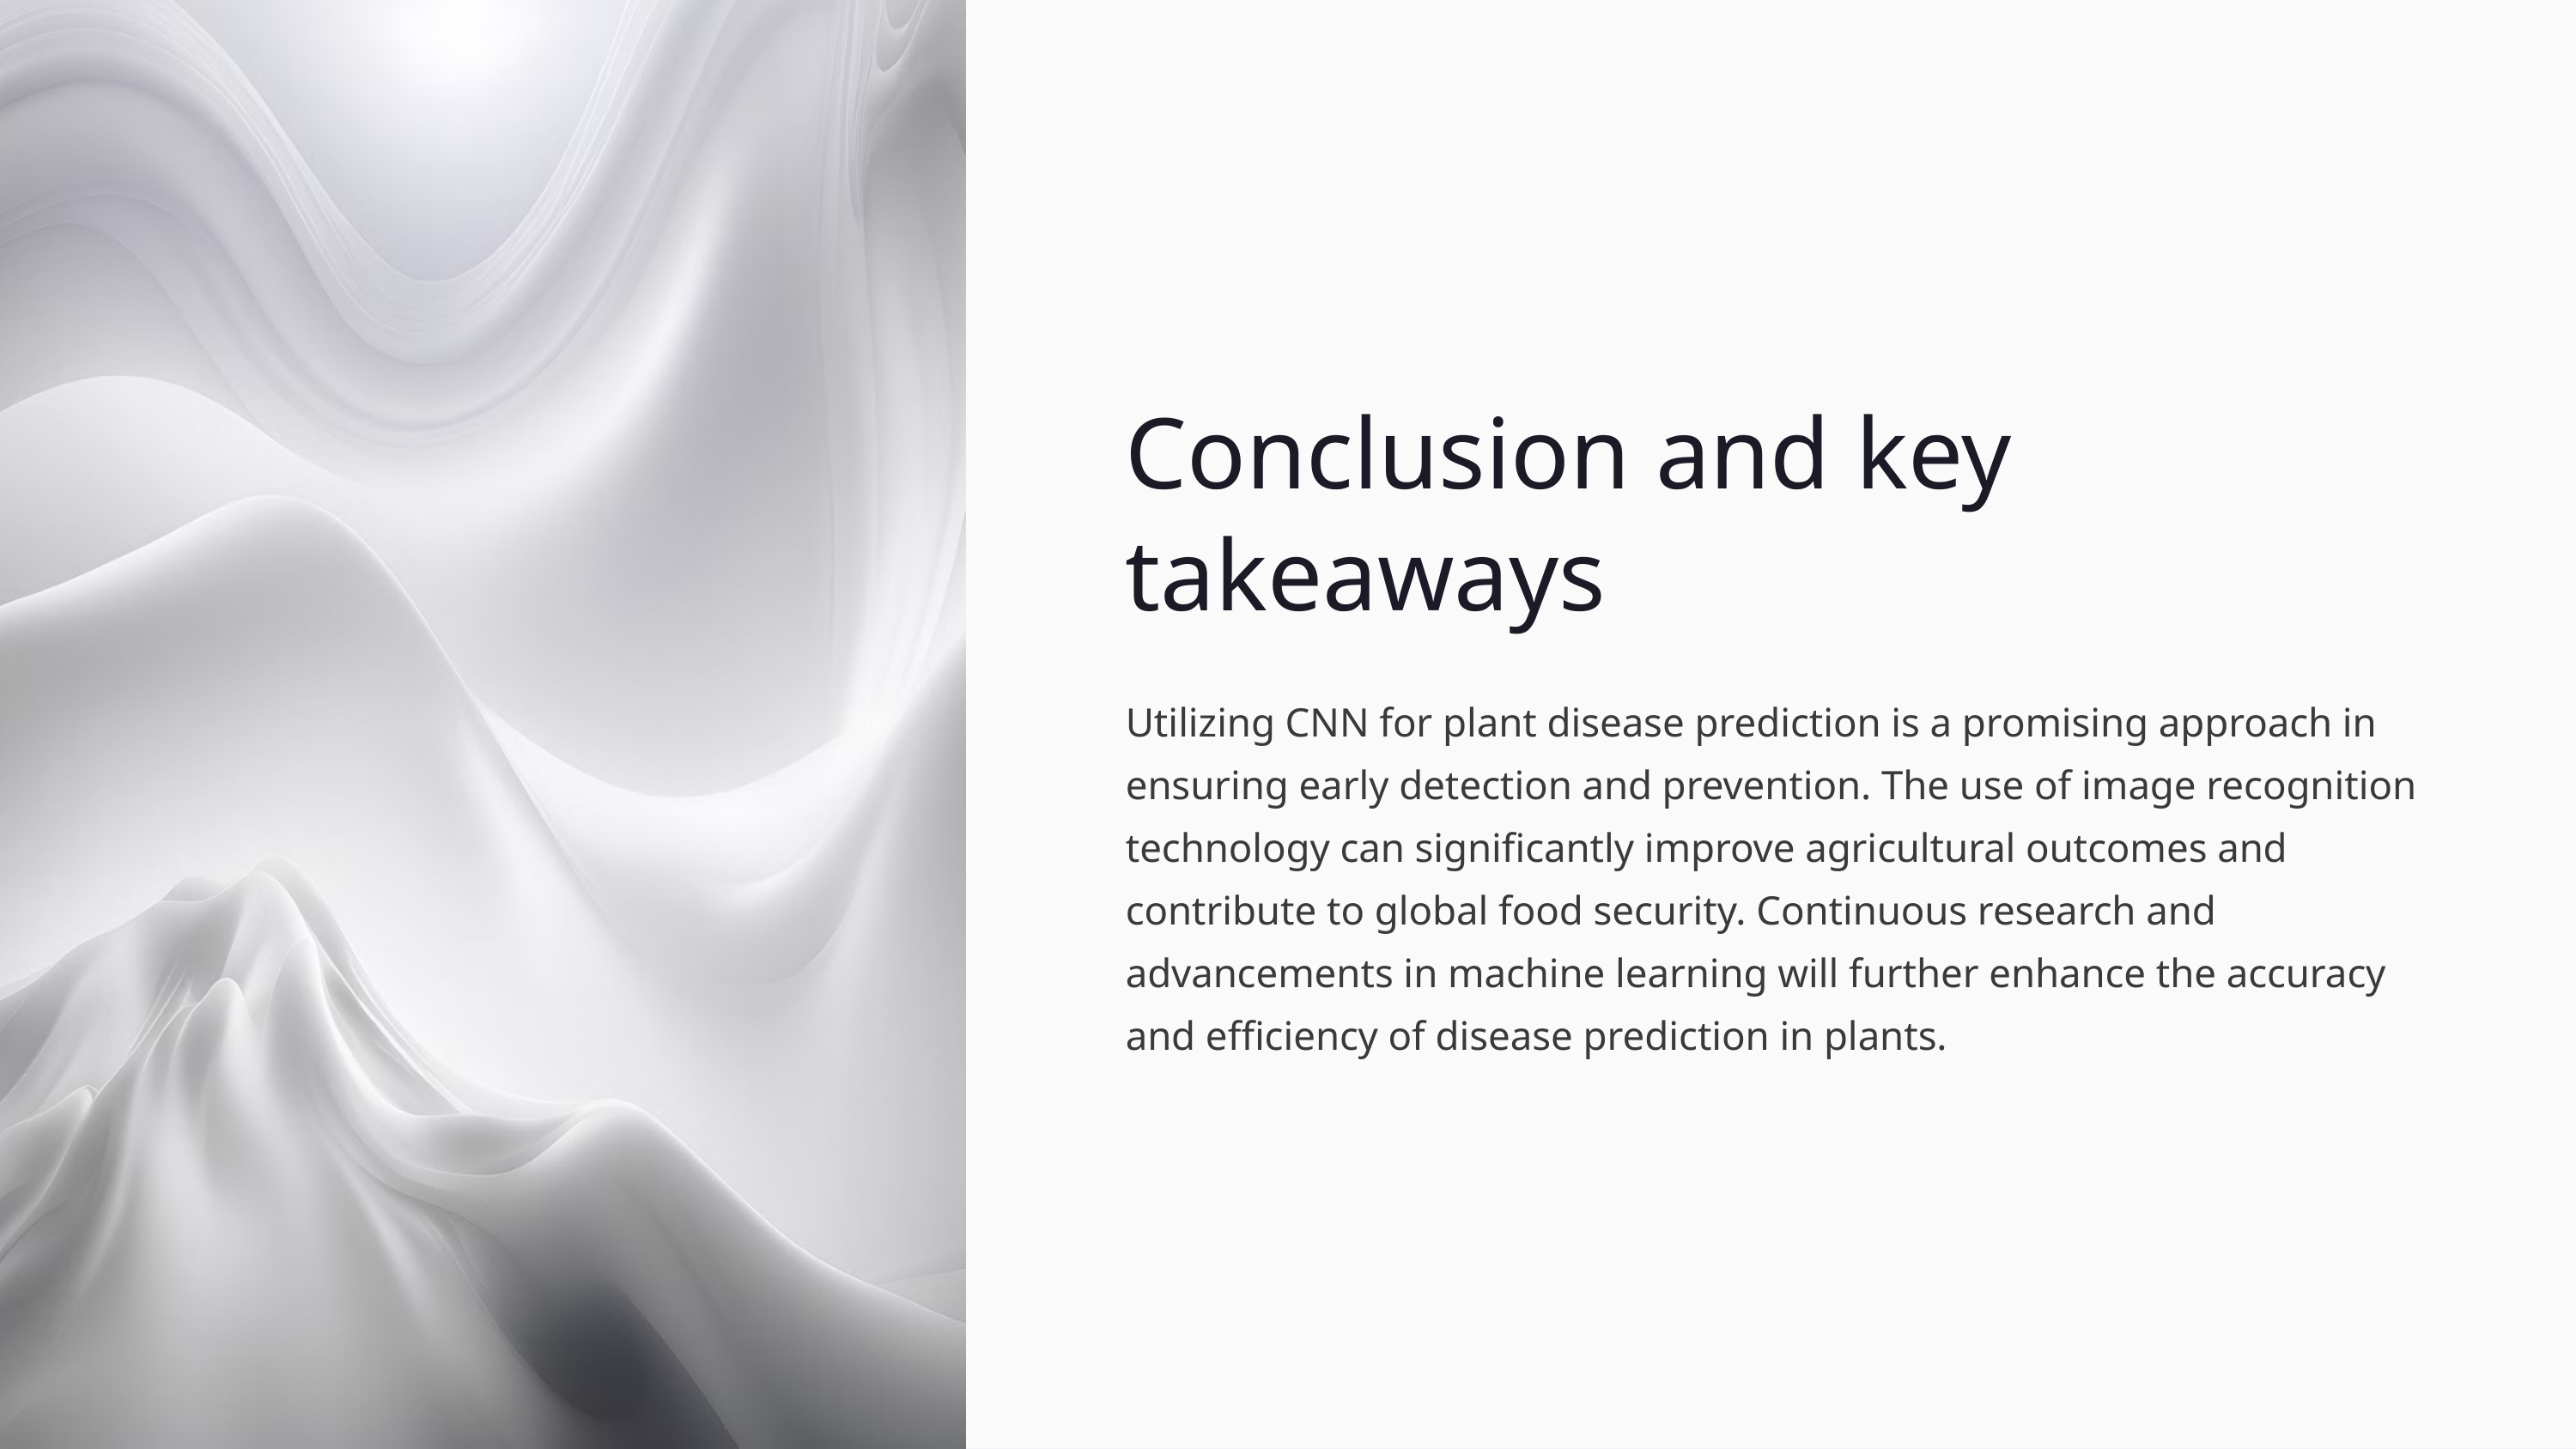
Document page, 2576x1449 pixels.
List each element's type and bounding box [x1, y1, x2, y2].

text_box [0, 0, 2576, 1449]
